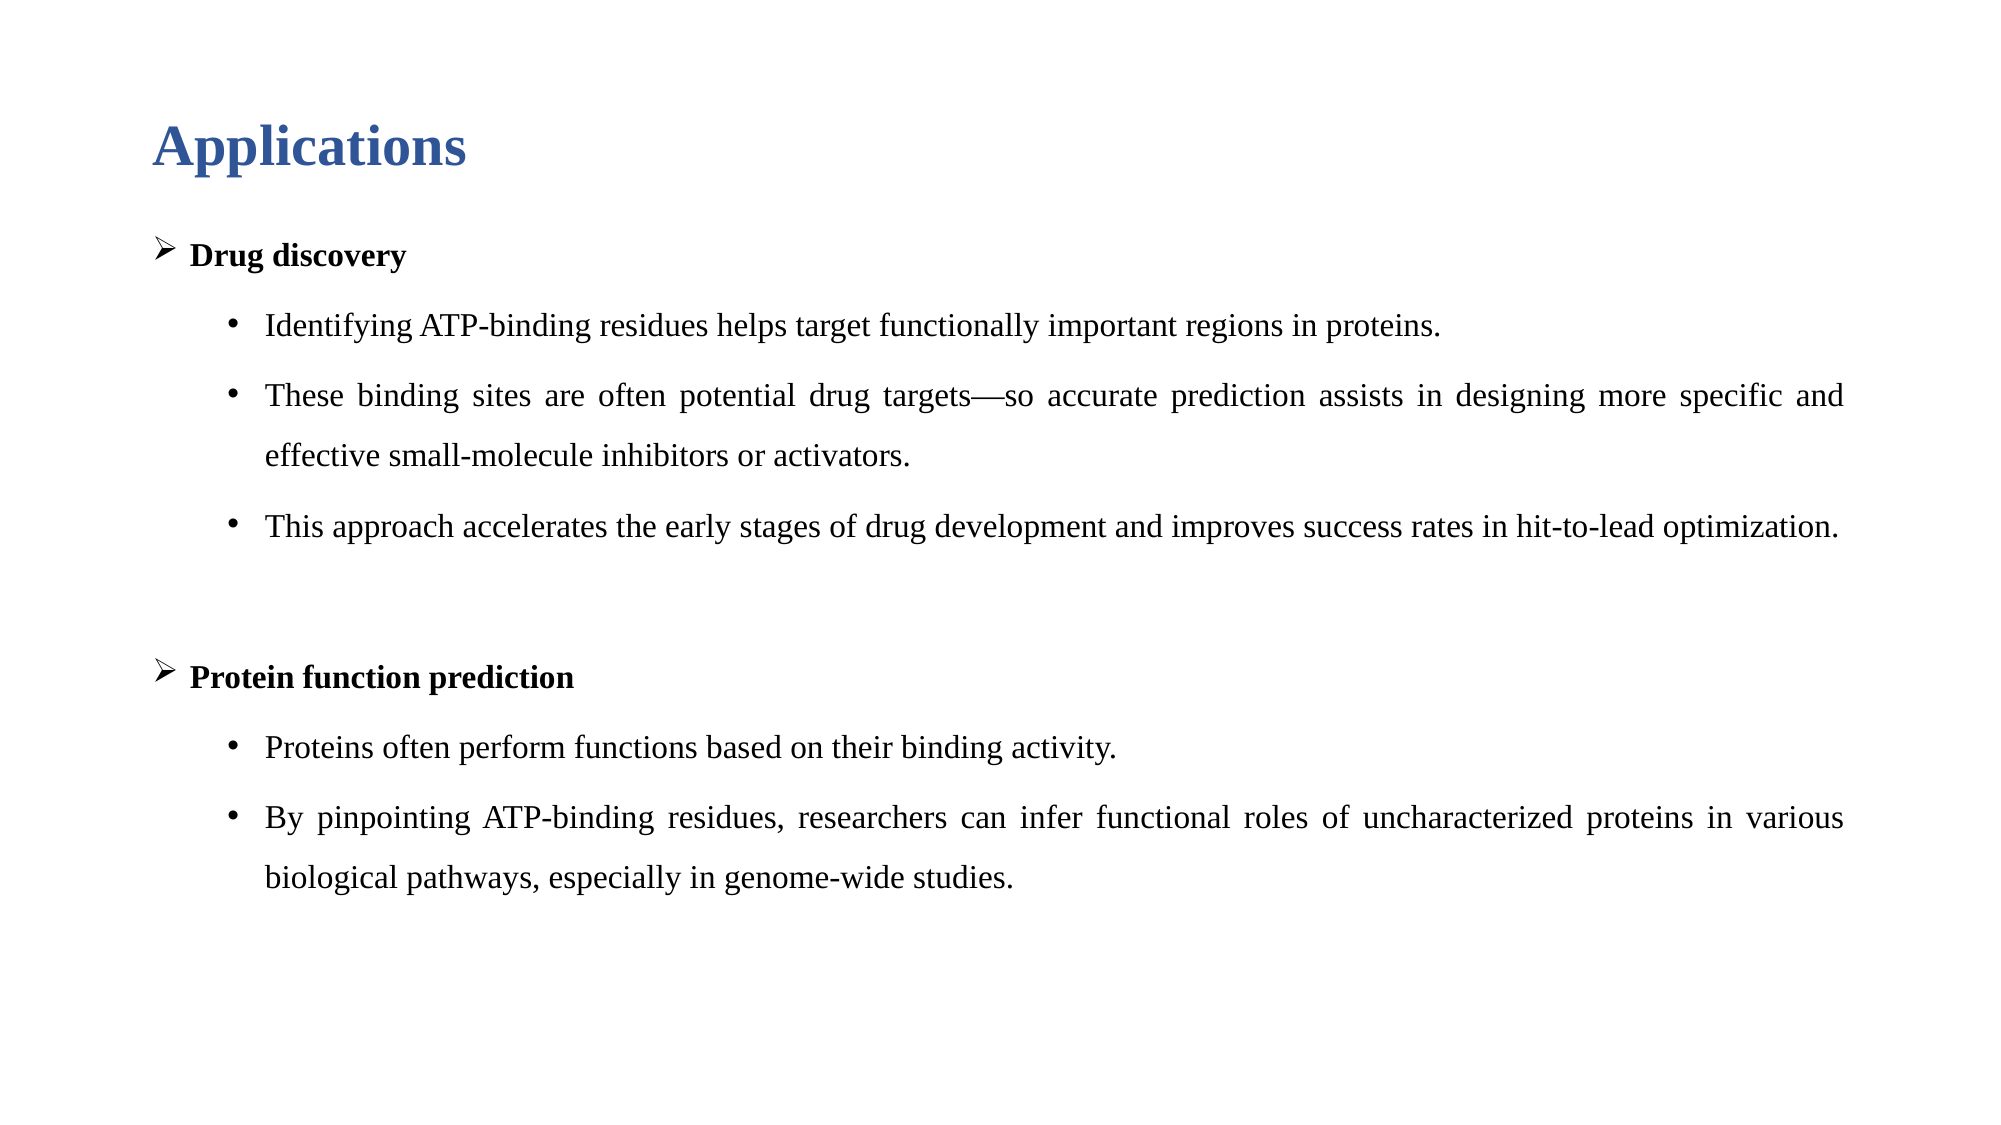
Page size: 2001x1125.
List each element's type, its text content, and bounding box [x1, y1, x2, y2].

list Drug discovery Identifying ATP-binding residues helps target functionally important regions in proteins. These binding sites are often potential drug targets—so accurate prediction assists in designing more specific and effective small-molecule inhibitors or activators. This approach accelerates the early stages of drug development and improves success rates in hit-to-lead optimization. Protein function prediction Proteins often perform functions based on their binding activity. By pinpointing ATP-binding residues, researchers can infer functional roles of uncharacterized proteins in various biological pathways, especially in genome-wide studies. [137, 205, 1863, 1037]
title Applications [137, 88, 1863, 205]
